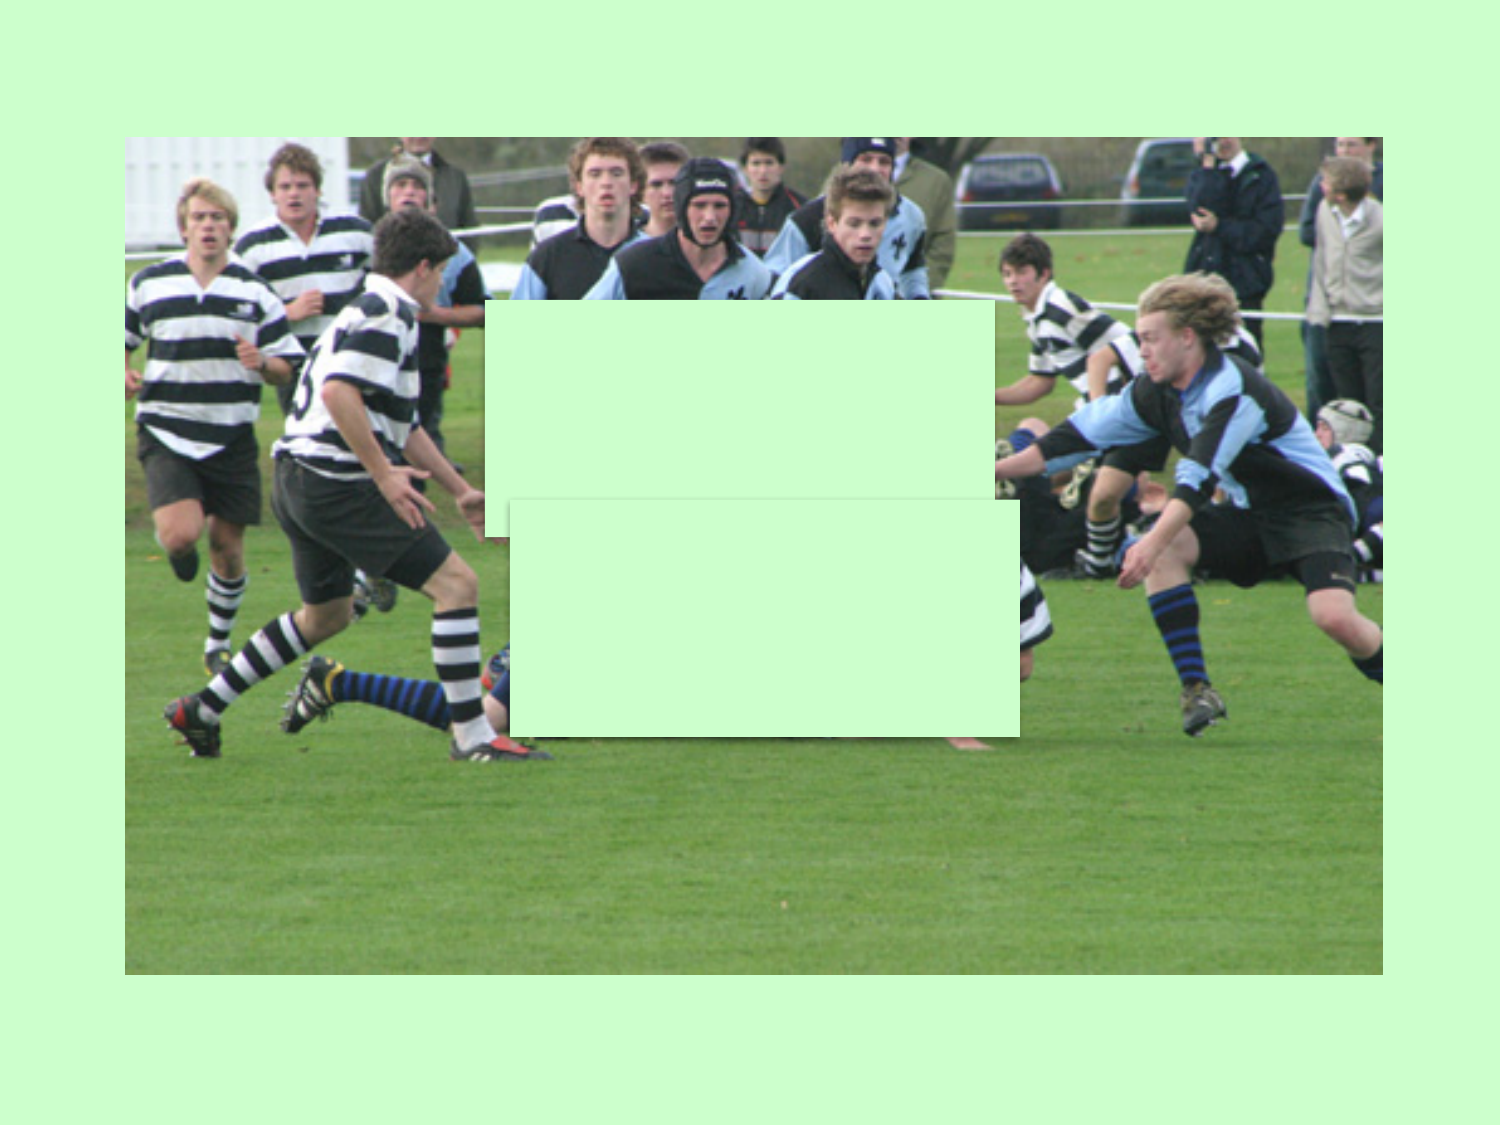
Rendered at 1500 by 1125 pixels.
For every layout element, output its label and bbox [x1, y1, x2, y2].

picture [124, 137, 1383, 976]
